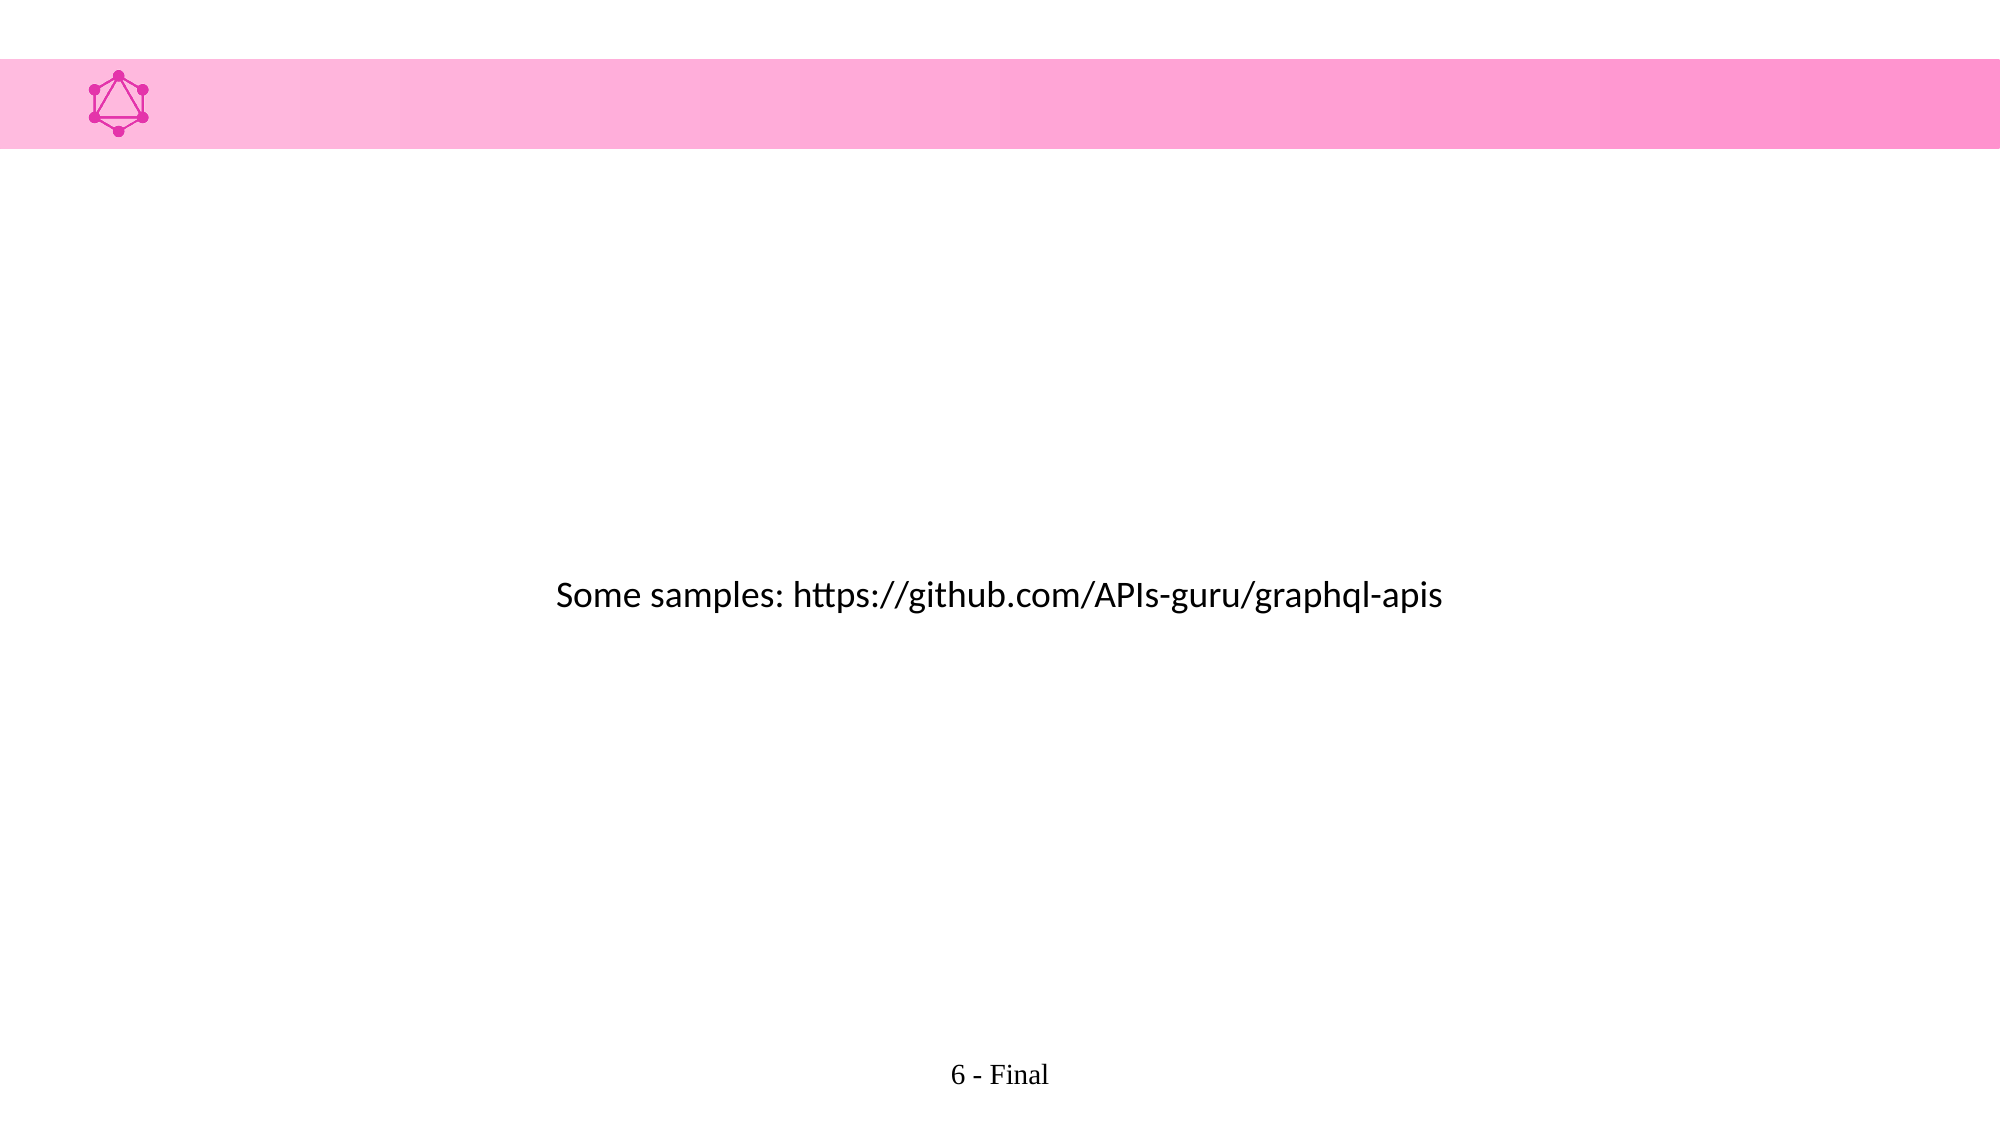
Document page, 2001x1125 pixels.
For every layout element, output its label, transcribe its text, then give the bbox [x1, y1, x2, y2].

text_box [0, 57, 2000, 151]
text_box Some samples: https://github.com/APIs-guru/graphql-apis [541, 562, 1459, 623]
footer 6 - Final [662, 1042, 1338, 1103]
picture [84, 69, 153, 138]
